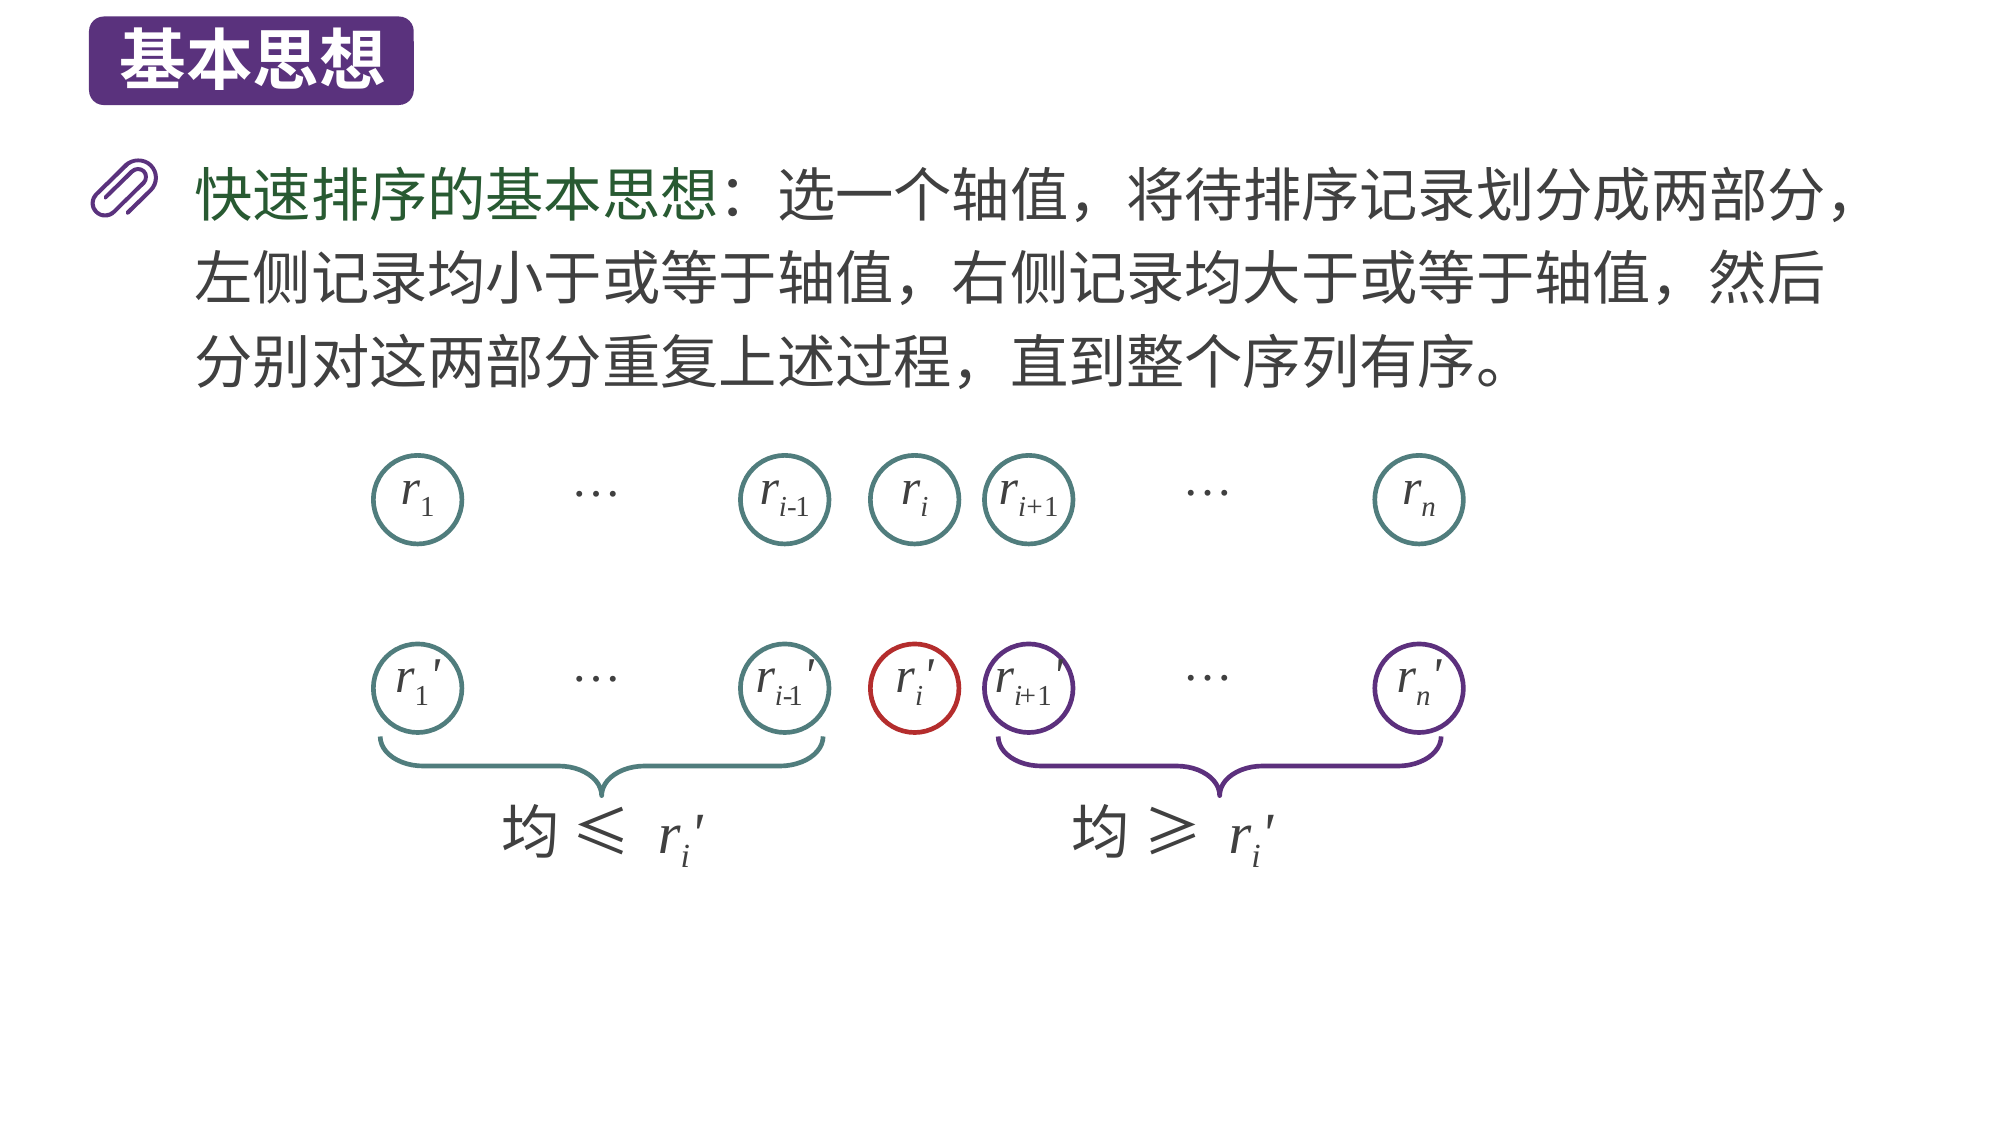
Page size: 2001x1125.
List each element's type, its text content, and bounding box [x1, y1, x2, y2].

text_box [998, 736, 1442, 873]
text_box ri' [870, 643, 959, 733]
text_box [373, 637, 829, 733]
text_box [380, 736, 824, 873]
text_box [373, 452, 1464, 544]
text_box 快速排序的基本思想：选一个轴值，将待排序记录划分成两部分，左侧记录均小于或等于轴值，右侧记录均大于或等于轴值，然后分别对这两部分重复上述过程，直到整个序列有序。 [179, 137, 1895, 403]
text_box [984, 637, 1464, 733]
text_box [90, 158, 158, 218]
text_box [87, 15, 405, 107]
text_box 基本思想 [104, 10, 423, 105]
